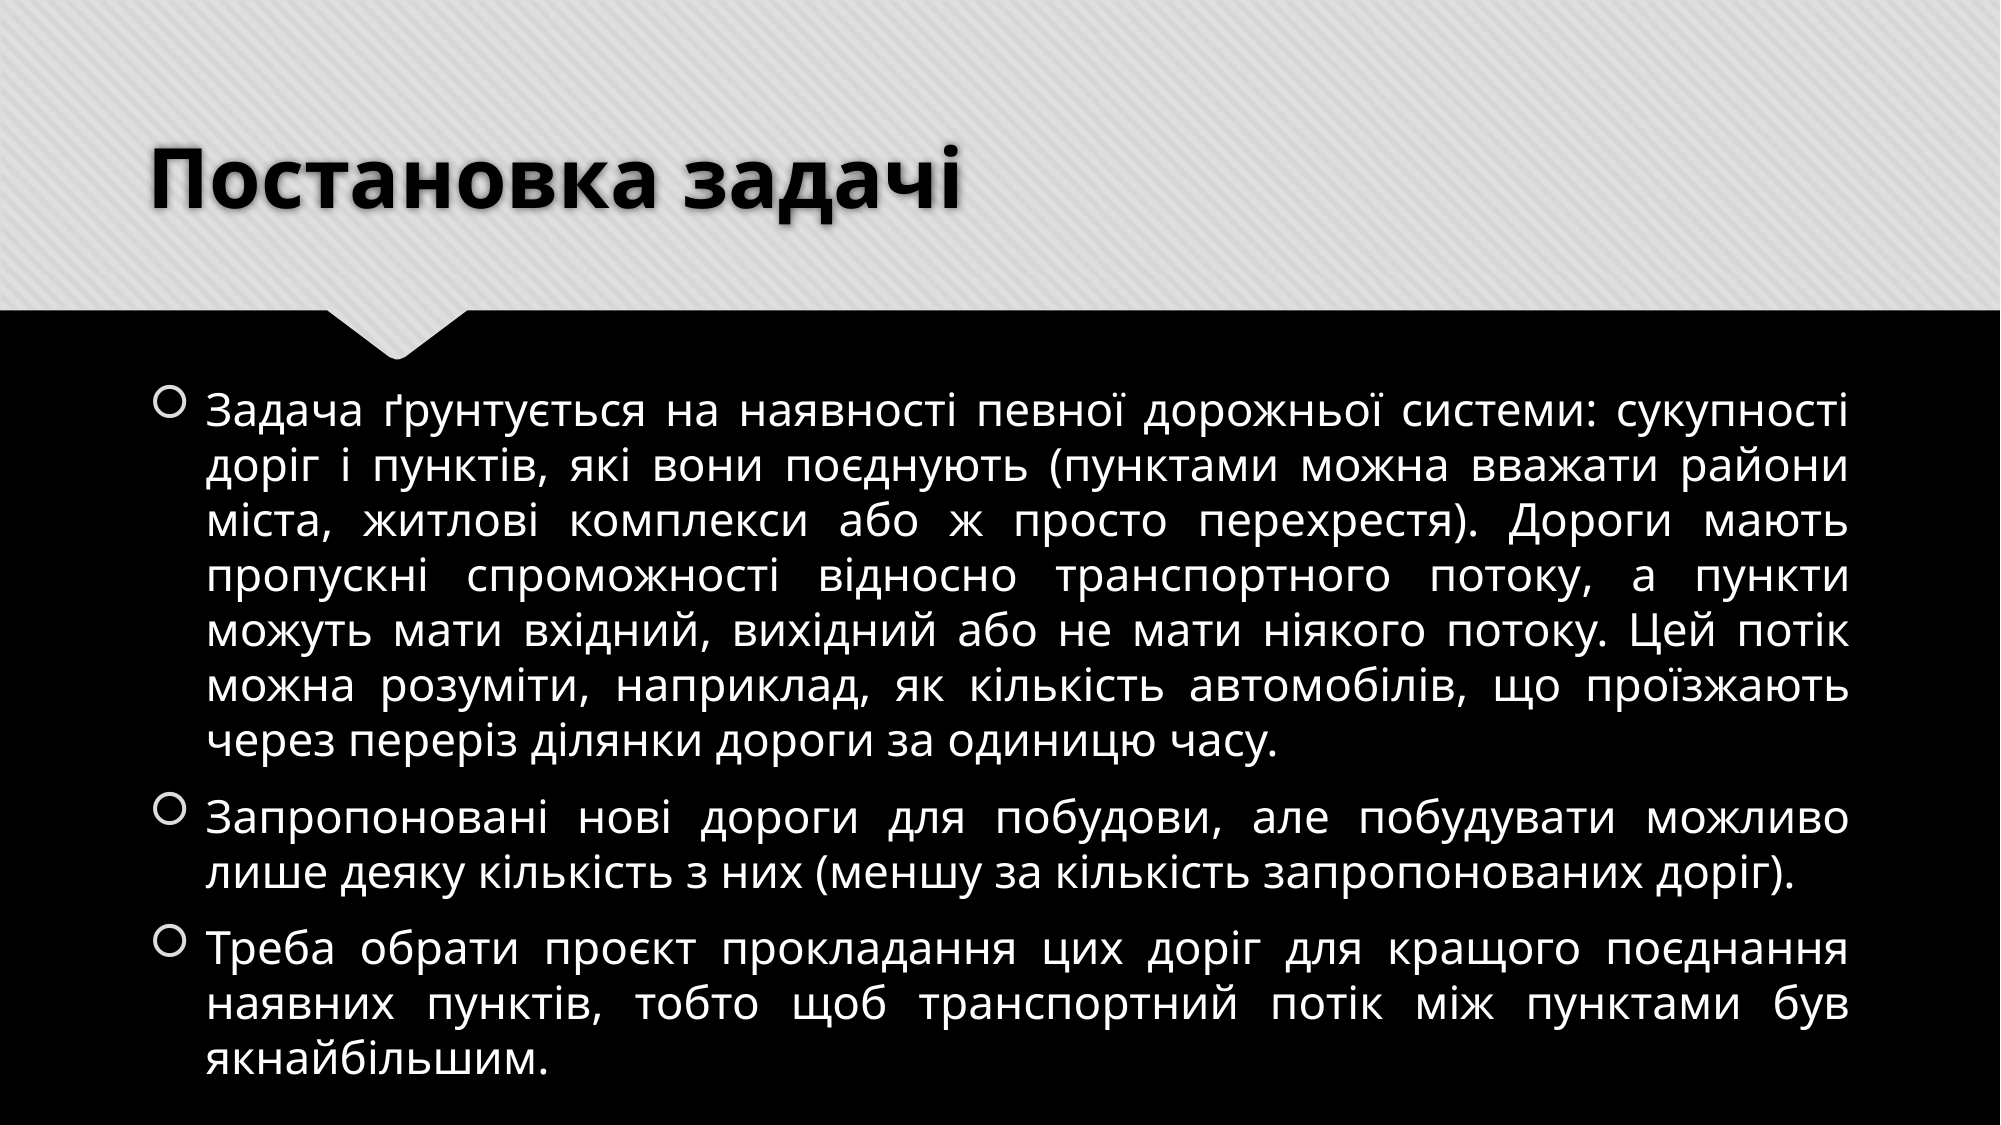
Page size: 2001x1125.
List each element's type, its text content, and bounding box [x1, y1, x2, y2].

list Задача ґрунтується на наявності певної дорожньої системи: сукупності доріг і пунктів, які вони поєднують (пунктами можна вважати райони міста, житлові комплекси або ж просто перехрестя). Дороги мають пропускні спроможності відносно транспортного потоку, а пункти можуть мати вхідний, вихідний або не мати ніякого потоку. Цей потік можна розуміти, наприклад, як кількість автомобілів, що проїзжають через переріз ділянки дороги за одиницю часу. Запропоновані нові дороги для побудови, але побудувати можливо лише деяку кількість з них (меншу за кількість запропонованих доріг). Треба обрати проєкт прокладання цих доріг для кращого поєднання наявних пунктів, тобто щоб транспортний потік між пунктами був якнайбільшим. [134, 364, 1866, 1100]
title Постановка задачі [132, 73, 1868, 233]
